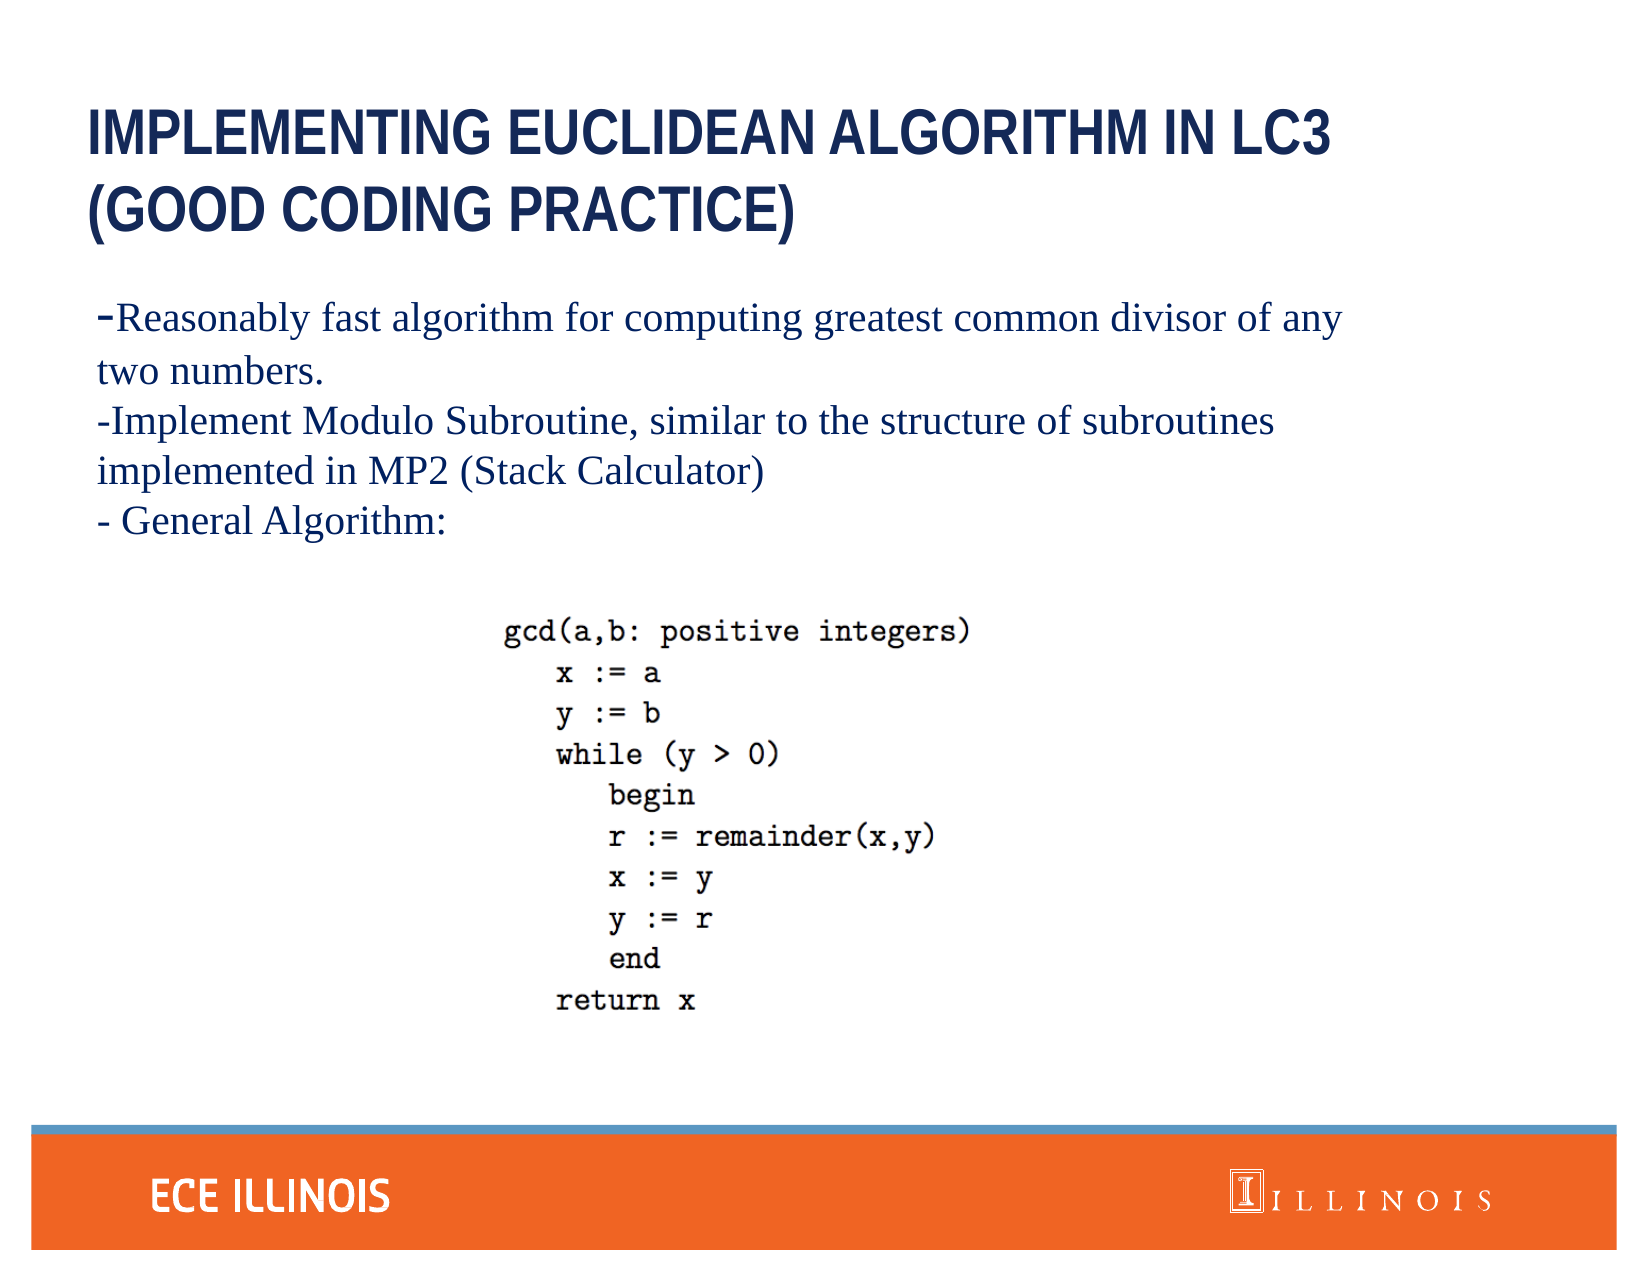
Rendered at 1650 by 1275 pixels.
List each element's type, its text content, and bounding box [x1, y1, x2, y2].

picture [399, 594, 1051, 1050]
title IMPLEMENTING EUCLIDEAN ALGORITHM IN LC3 (GOOD CODING PRACTICE) [87, 89, 1510, 247]
list -Reasonably fast algorithm for computing greatest common divisor of any two numbers. -Implement Modulo Subroutine, similar to the structure of subroutines implemented in MP2 (Stack Calculator) - General Algorithm: [96, 275, 1416, 546]
